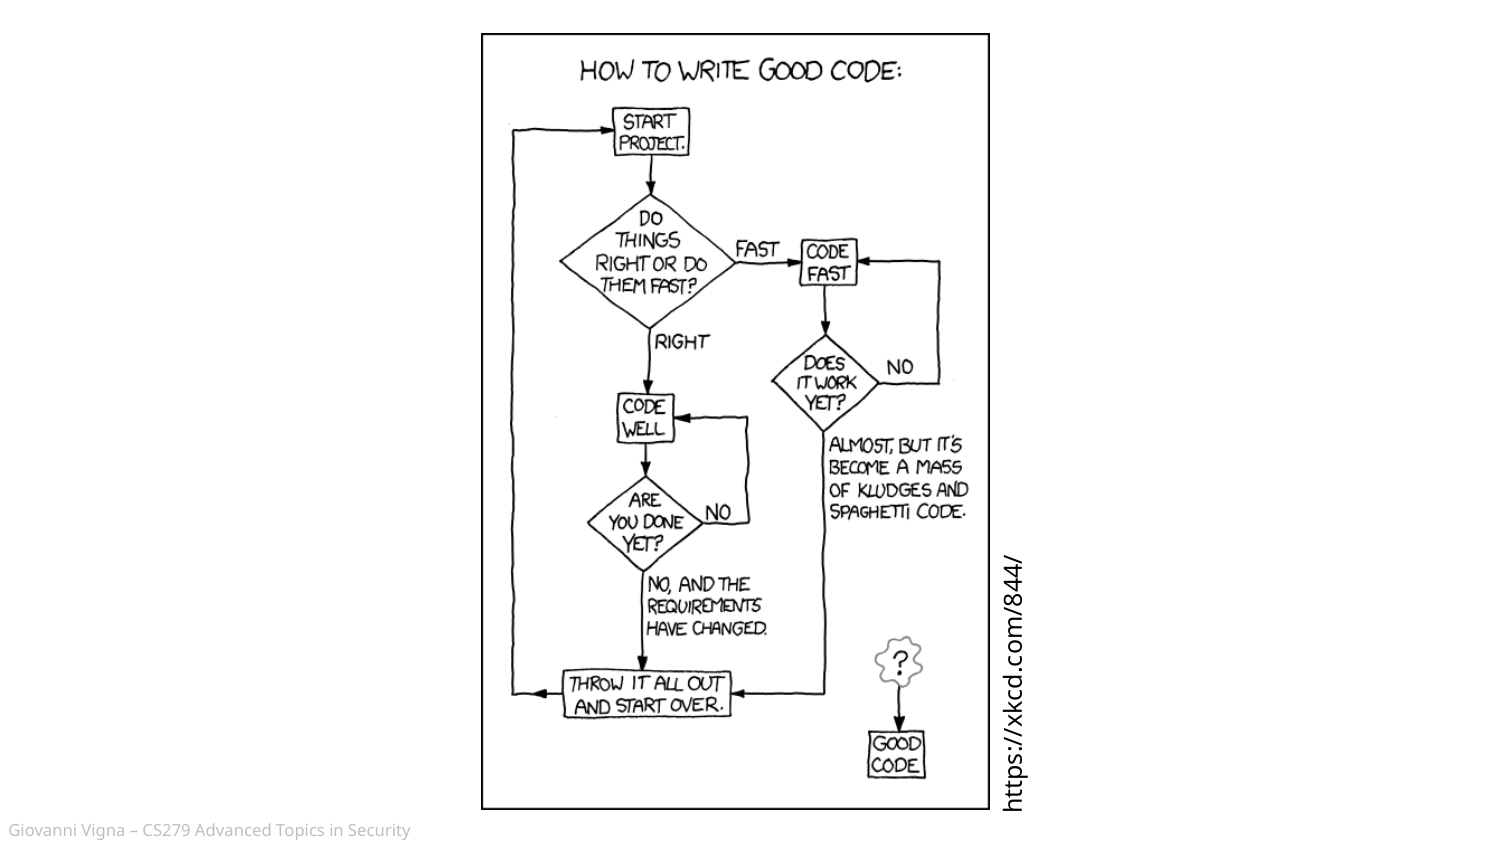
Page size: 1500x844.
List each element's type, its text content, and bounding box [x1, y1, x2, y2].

text_box https://xkcd.com/844/ [989, 540, 1035, 829]
picture [481, 33, 990, 811]
